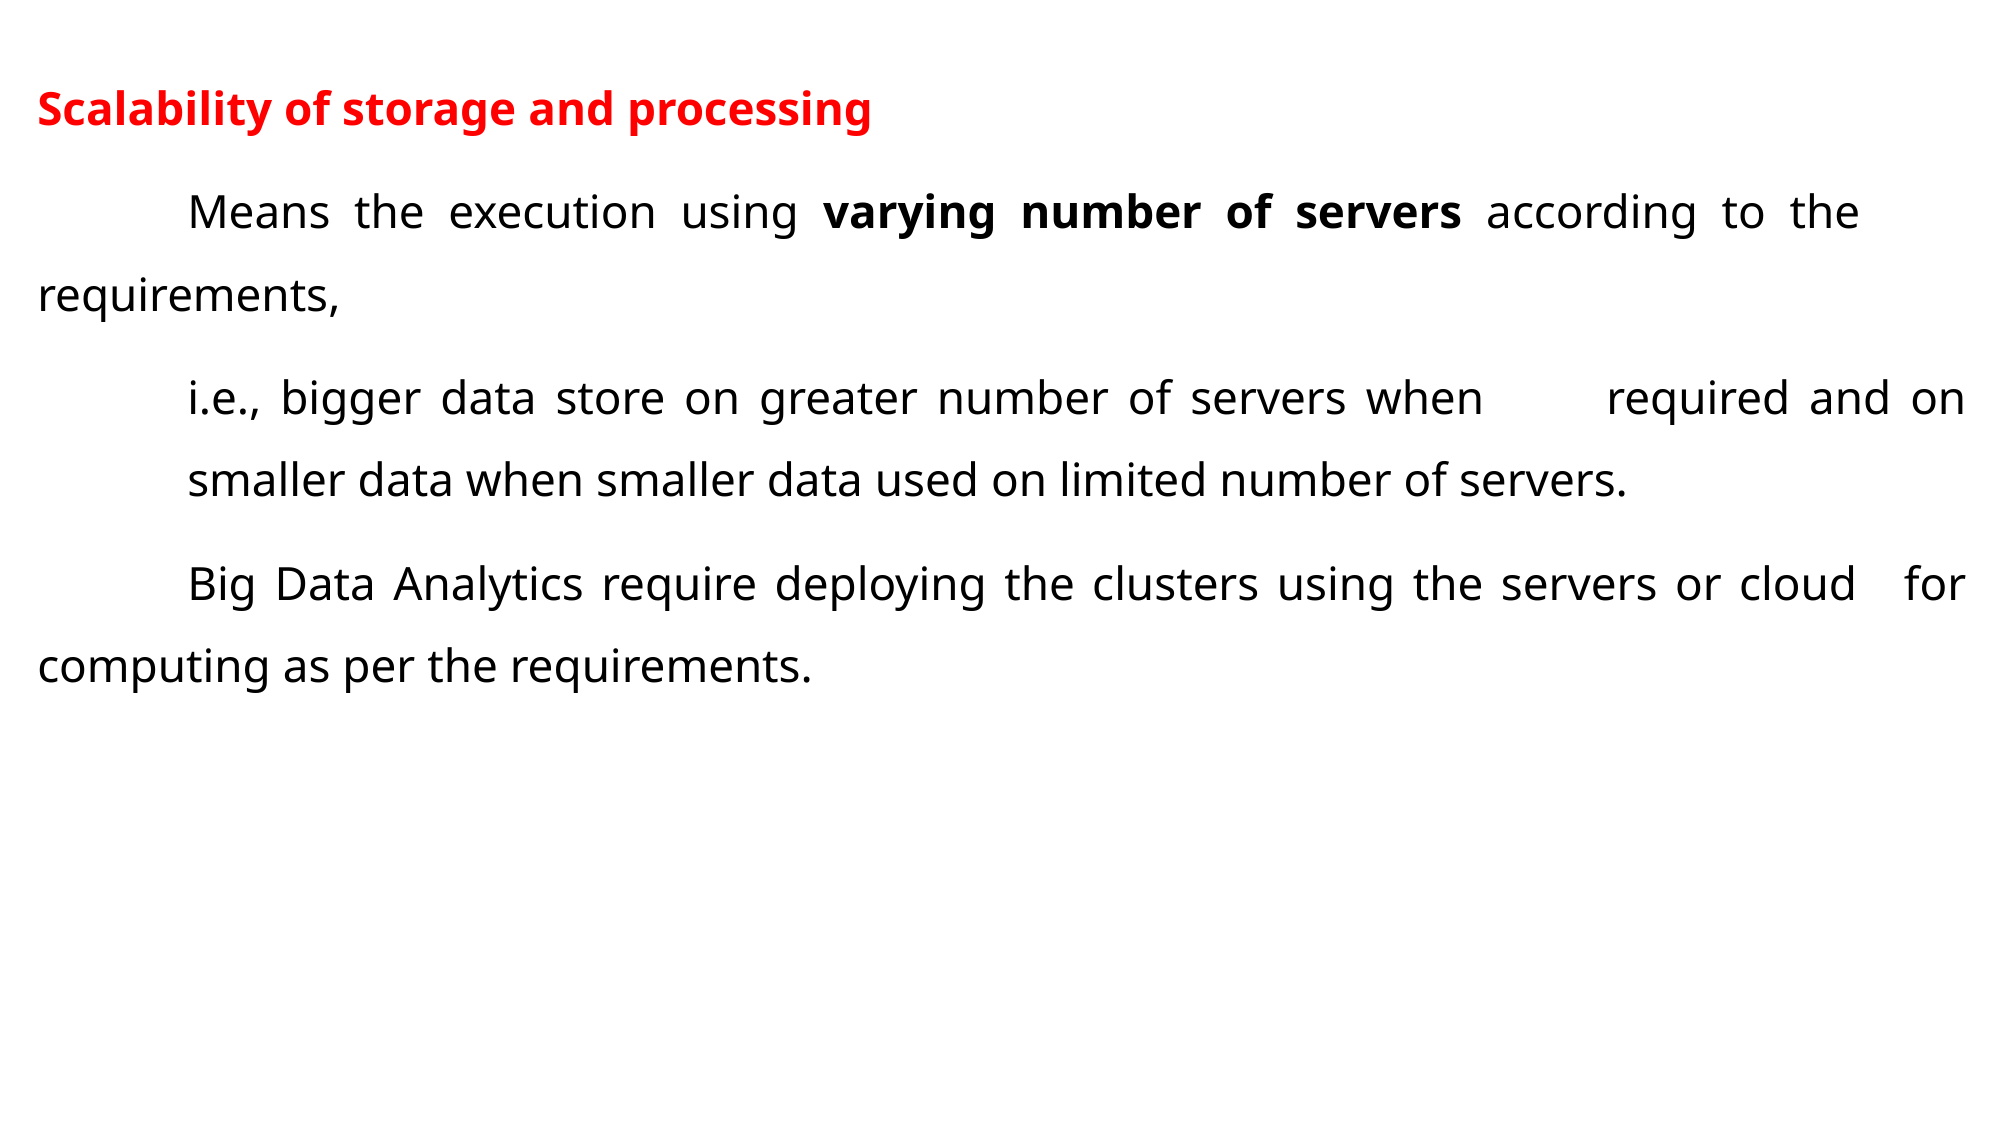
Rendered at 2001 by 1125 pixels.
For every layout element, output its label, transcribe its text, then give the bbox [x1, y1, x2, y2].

list Scalability of storage and processing Means the execution using varying number of servers according to the requirements, i.e., bigger data store on greater number of servers when required and on smaller data when smaller data used on limited number of servers. Big Data Analytics require deploying the clusters using the servers or cloud for computing as per the requirements. [22, 44, 1982, 1009]
